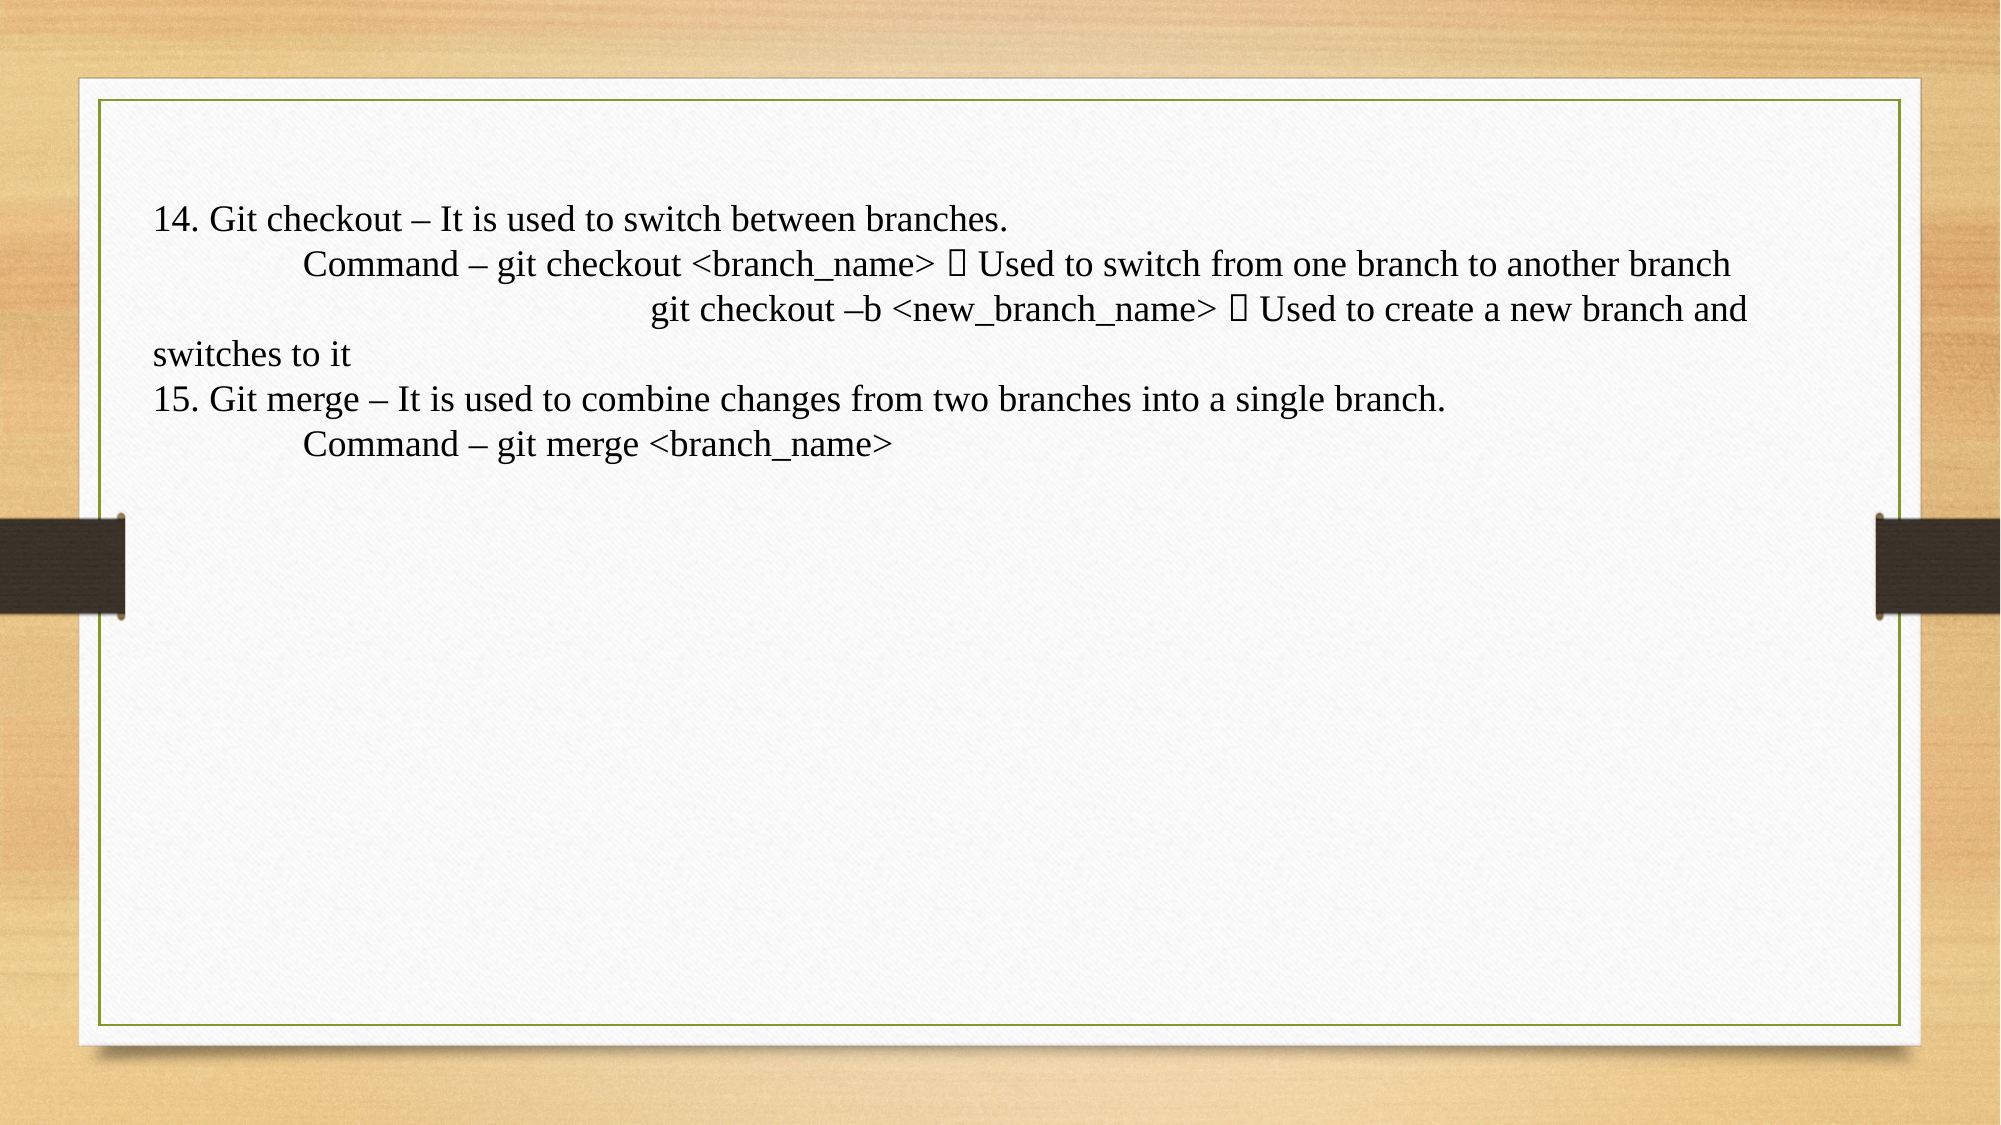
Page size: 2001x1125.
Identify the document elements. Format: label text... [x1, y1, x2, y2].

picture [0, 0, 2001, 1125]
text_box 14. Git checkout – It is used to switch between branches. Command – git checkout <branch_name>  Used to switch from one branch to another branch git checkout –b <new_branch_name>  Used to create a new branch and switches to it 15. Git merge – It is used to combine changes from two branches into a single branch. Command – git merge <branch_name> [138, 186, 1874, 517]
